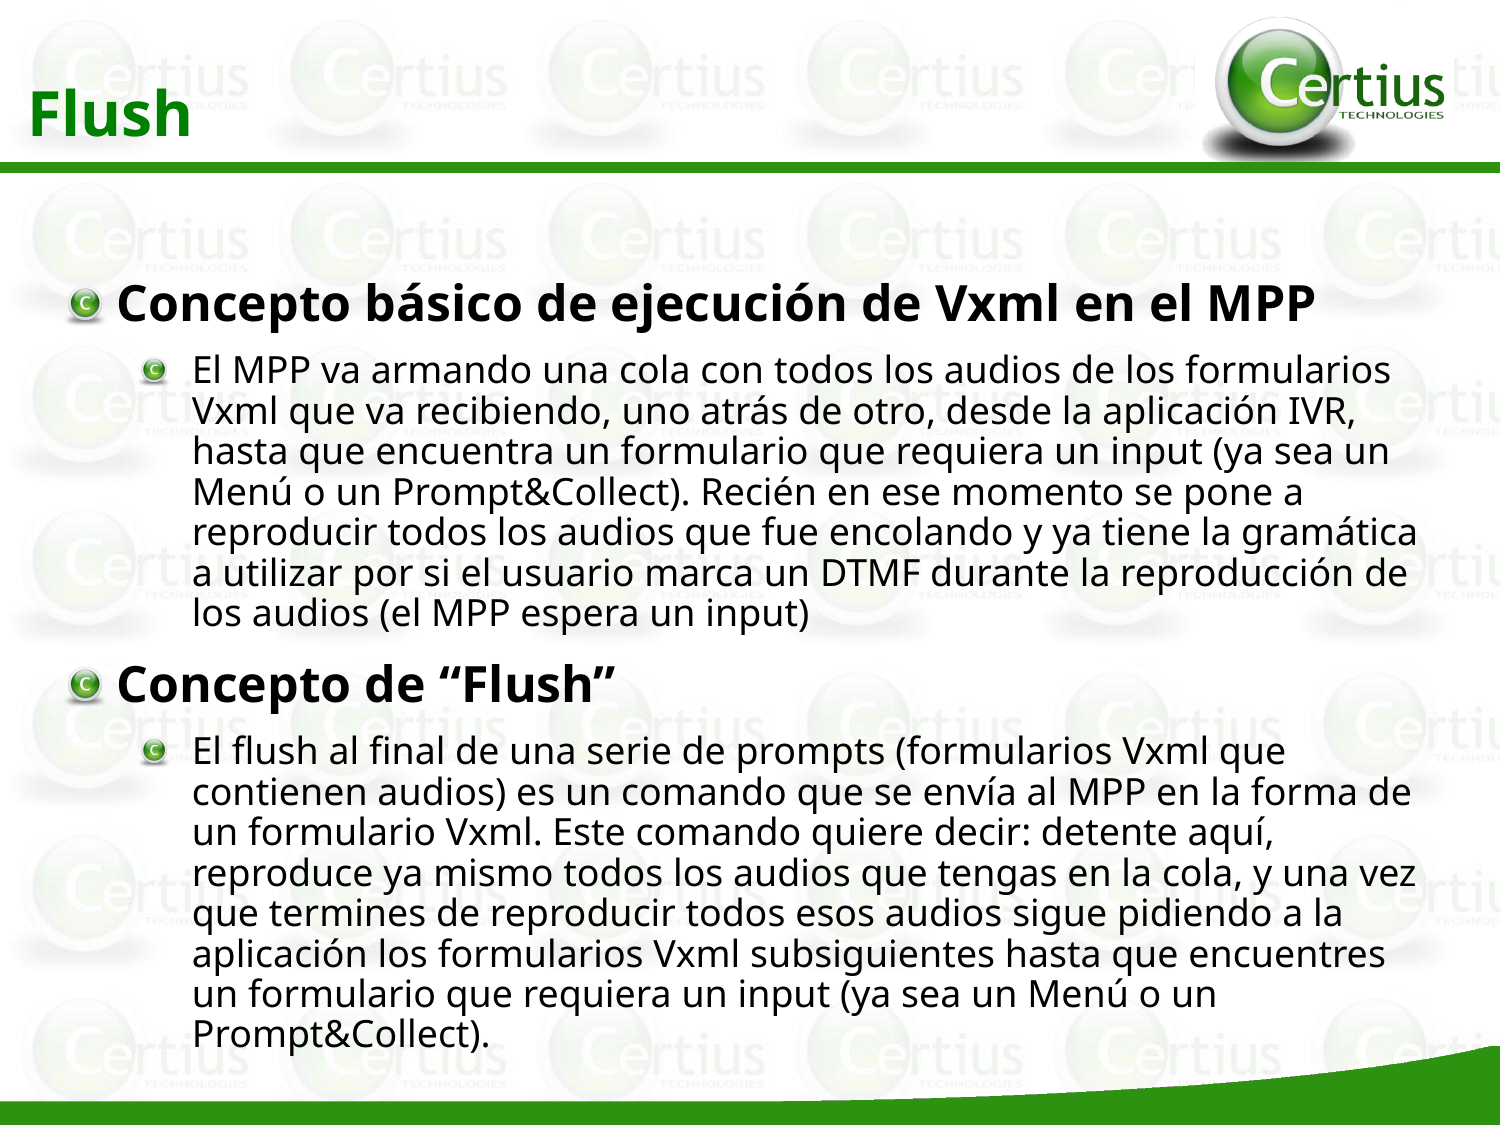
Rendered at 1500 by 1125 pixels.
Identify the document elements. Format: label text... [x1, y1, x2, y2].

picture [0, 0, 1500, 1125]
text_box Concepto básico de ejecución de Vxml en el MPP El MPP va armando una cola con todos los audios de los formularios Vxml que va recibiendo, uno atrás de otro, desde la aplicación IVR, hasta que encuentra un formulario que requiera un input (ya sea un Menú o un Prompt&Collect). Recién en ese momento se pone a reproducir todos los audios que fue encolando y ya tiene la gramática a utilizar por si el usuario marca un DTMF durante la reproducción de los audios (el MPP espera un input) Concepto de “Flush” El flush al final de una serie de prompts (formularios Vxml que contienen audios) es un comando que se envía al MPP en la forma de un formulario Vxml. Este comando quiere decir: detente aquí, reproduce ya mismo todos los audios que tengas en la cola, y una vez que termines de reproducir todos esos audios sigue pidiendo a la aplicación los formularios Vxml subsiguientes hasta que encuentres un formulario que requiera un input (ya sea un Menú o un Prompt&Collect). [45, 271, 1454, 916]
text_box Flush [12, 18, 1180, 157]
